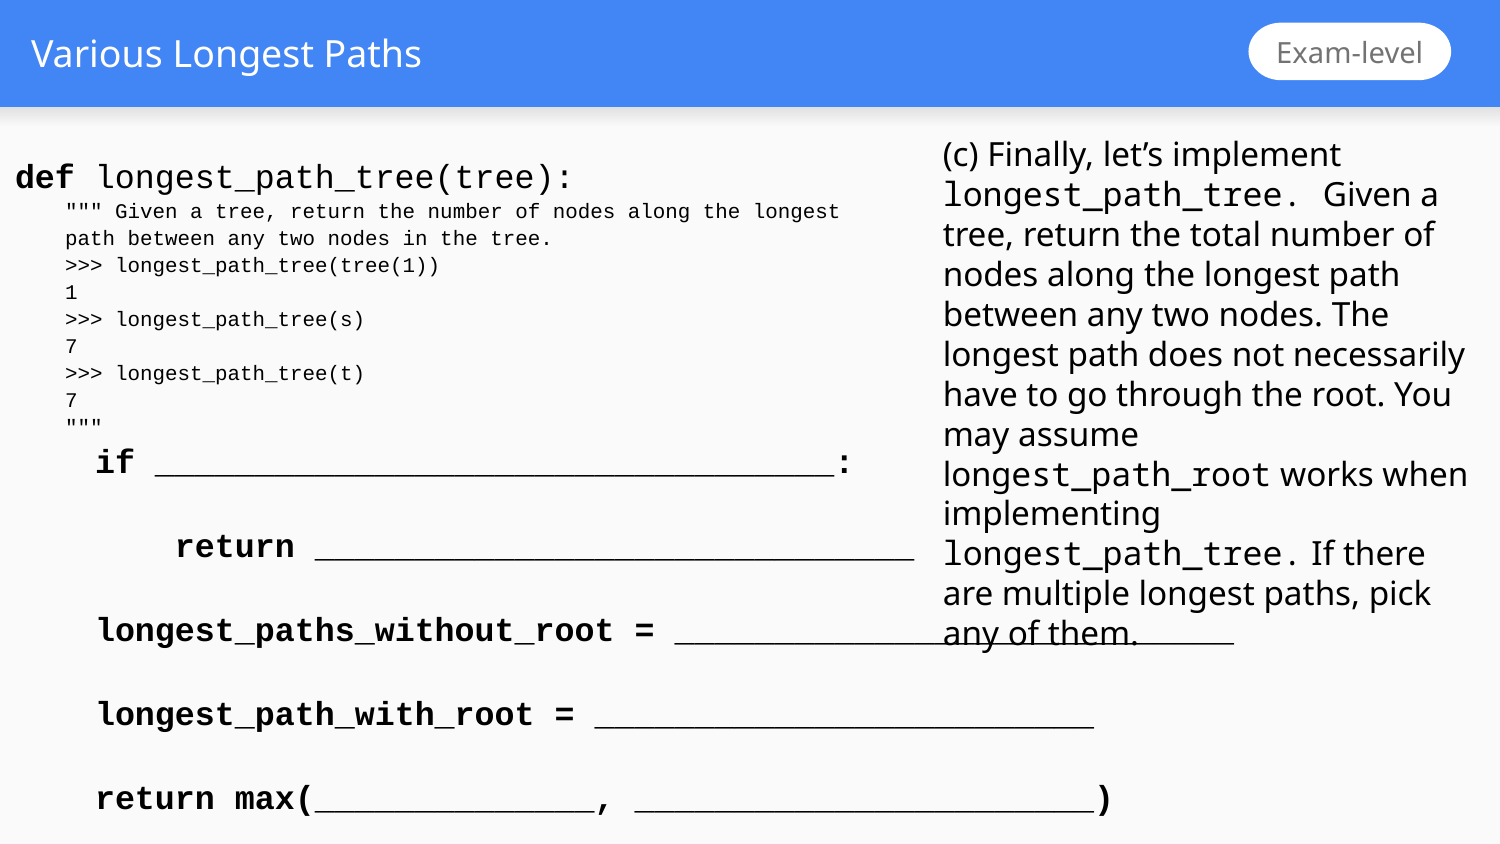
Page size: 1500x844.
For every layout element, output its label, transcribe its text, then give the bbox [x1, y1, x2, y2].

text_box (c) Finally, let’s implement longest_path_tree. Given a tree, return the total number of nodes along the longest path between any two nodes. The longest path does not necessarily have to go through the root. You may assume longest_path_root works when implementing longest_path_tree. If there are multiple longest paths, pick any of them. [927, 118, 1491, 563]
title Various Longest Paths [16, 2, 1464, 102]
text_box def longest_path_tree(tree): """ Given a tree, return the number of nodes along the longest path between any two nodes in the tree. >>> longest_path_tree(tree(1)) 1 >>> longest_path_tree(s) 7 >>> longest_path_tree(t) 7 """ if __________________________________: return ______________________________ longest_paths_without_root = ____________________________ longest_path_with_root = _________________________ return max(______________, _______________________) [0, 140, 1492, 844]
text_box Exam-level [1248, 22, 1452, 81]
